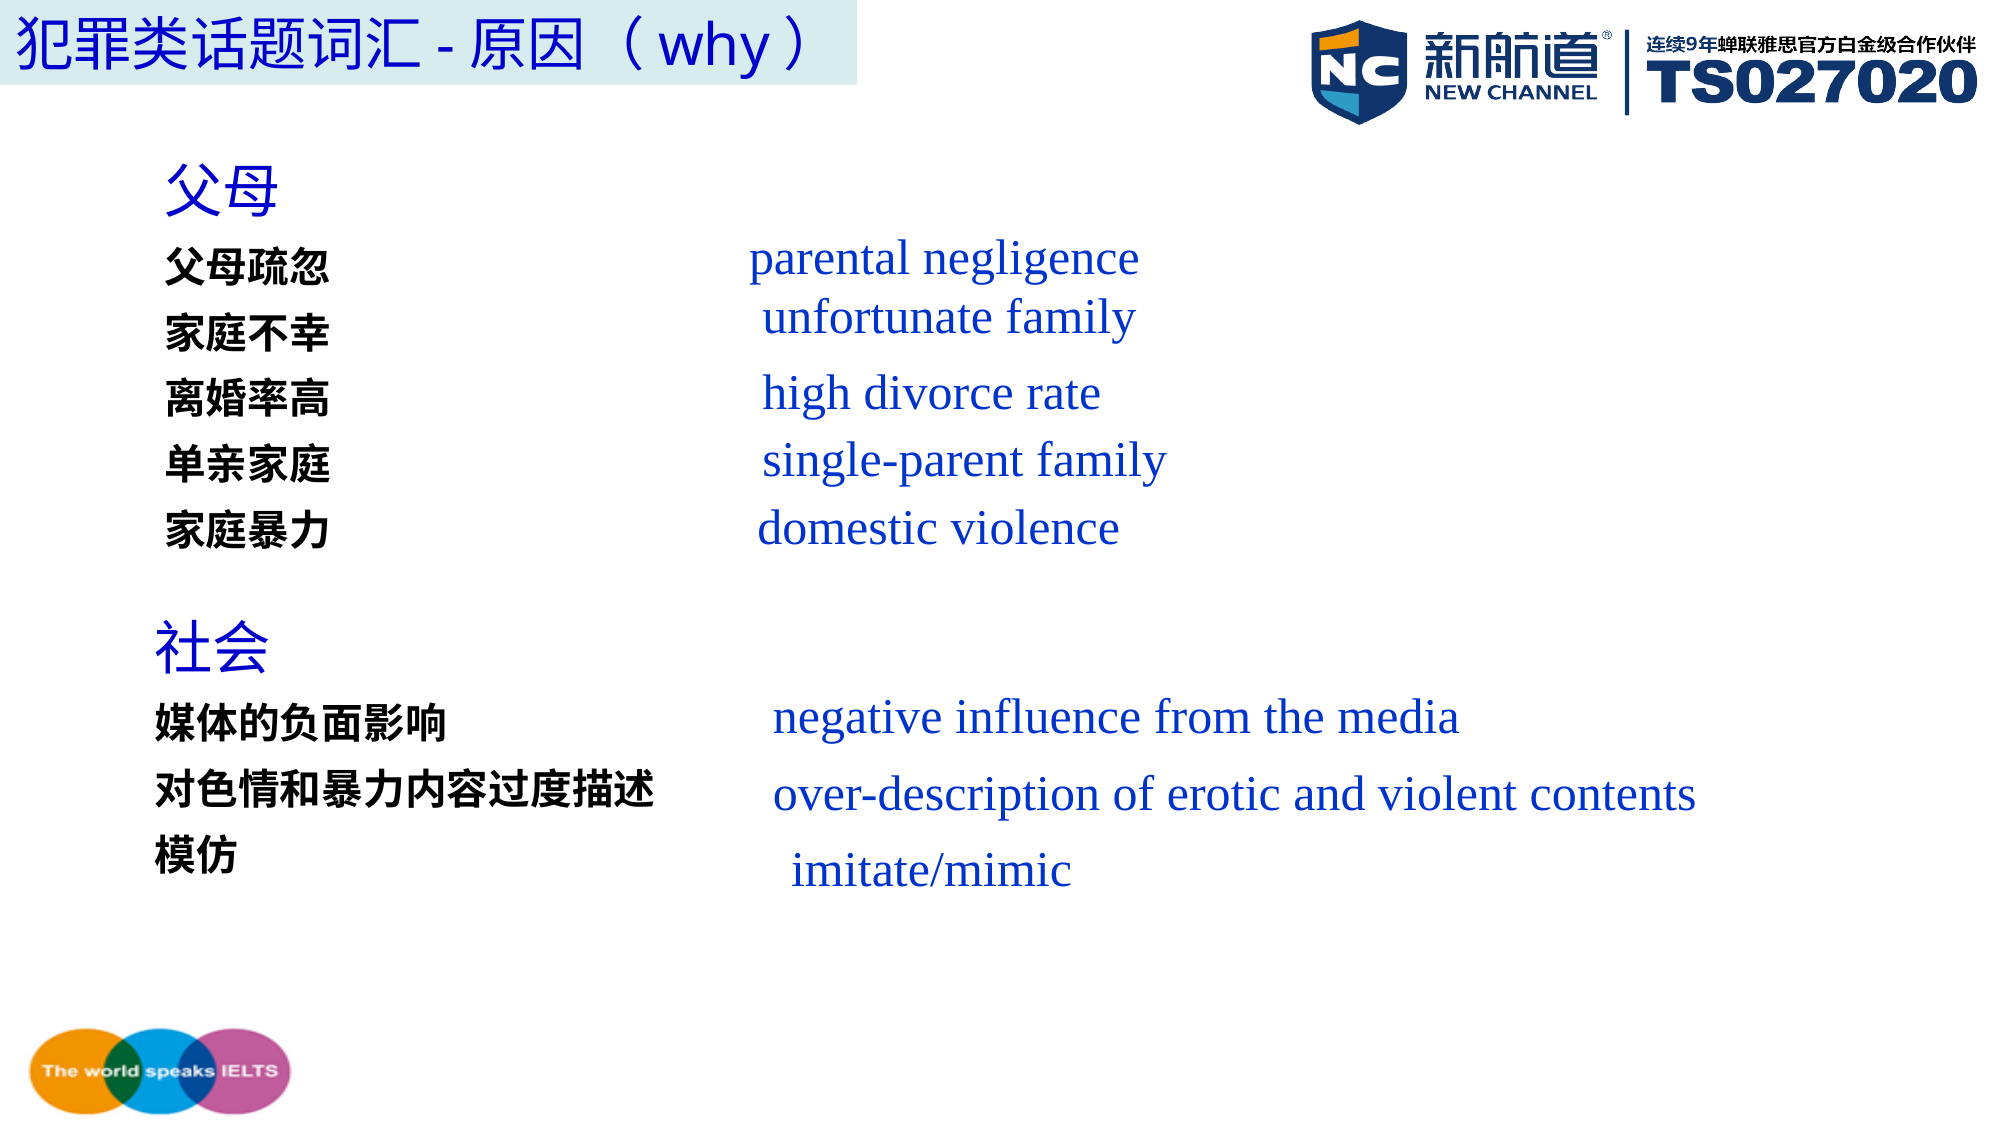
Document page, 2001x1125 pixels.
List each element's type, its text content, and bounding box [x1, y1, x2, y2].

text_box unfortunate family [747, 276, 1645, 352]
text_box domestic violence [742, 486, 1629, 562]
picture [4, 1024, 311, 1122]
picture [1299, 0, 1983, 146]
text_box parental negligence [734, 216, 1621, 292]
text_box single-parent family [747, 419, 1655, 495]
text_box high divorce rate [747, 351, 1634, 419]
text_box imitate/mimic [776, 828, 1765, 904]
text_box negative influence from the media [758, 676, 1644, 752]
text_box 社会 媒体的负面影响 对色情和暴力内容过度描述 模仿 [139, 611, 735, 1048]
text_box 犯罪类话题词汇-原因（why） [0, 0, 858, 85]
text_box over-description of erotic and violent contents [758, 753, 1753, 828]
text_box 父母 父母疏忽 家庭不幸 离婚率高 单亲家庭 家庭暴力 [149, 154, 693, 591]
